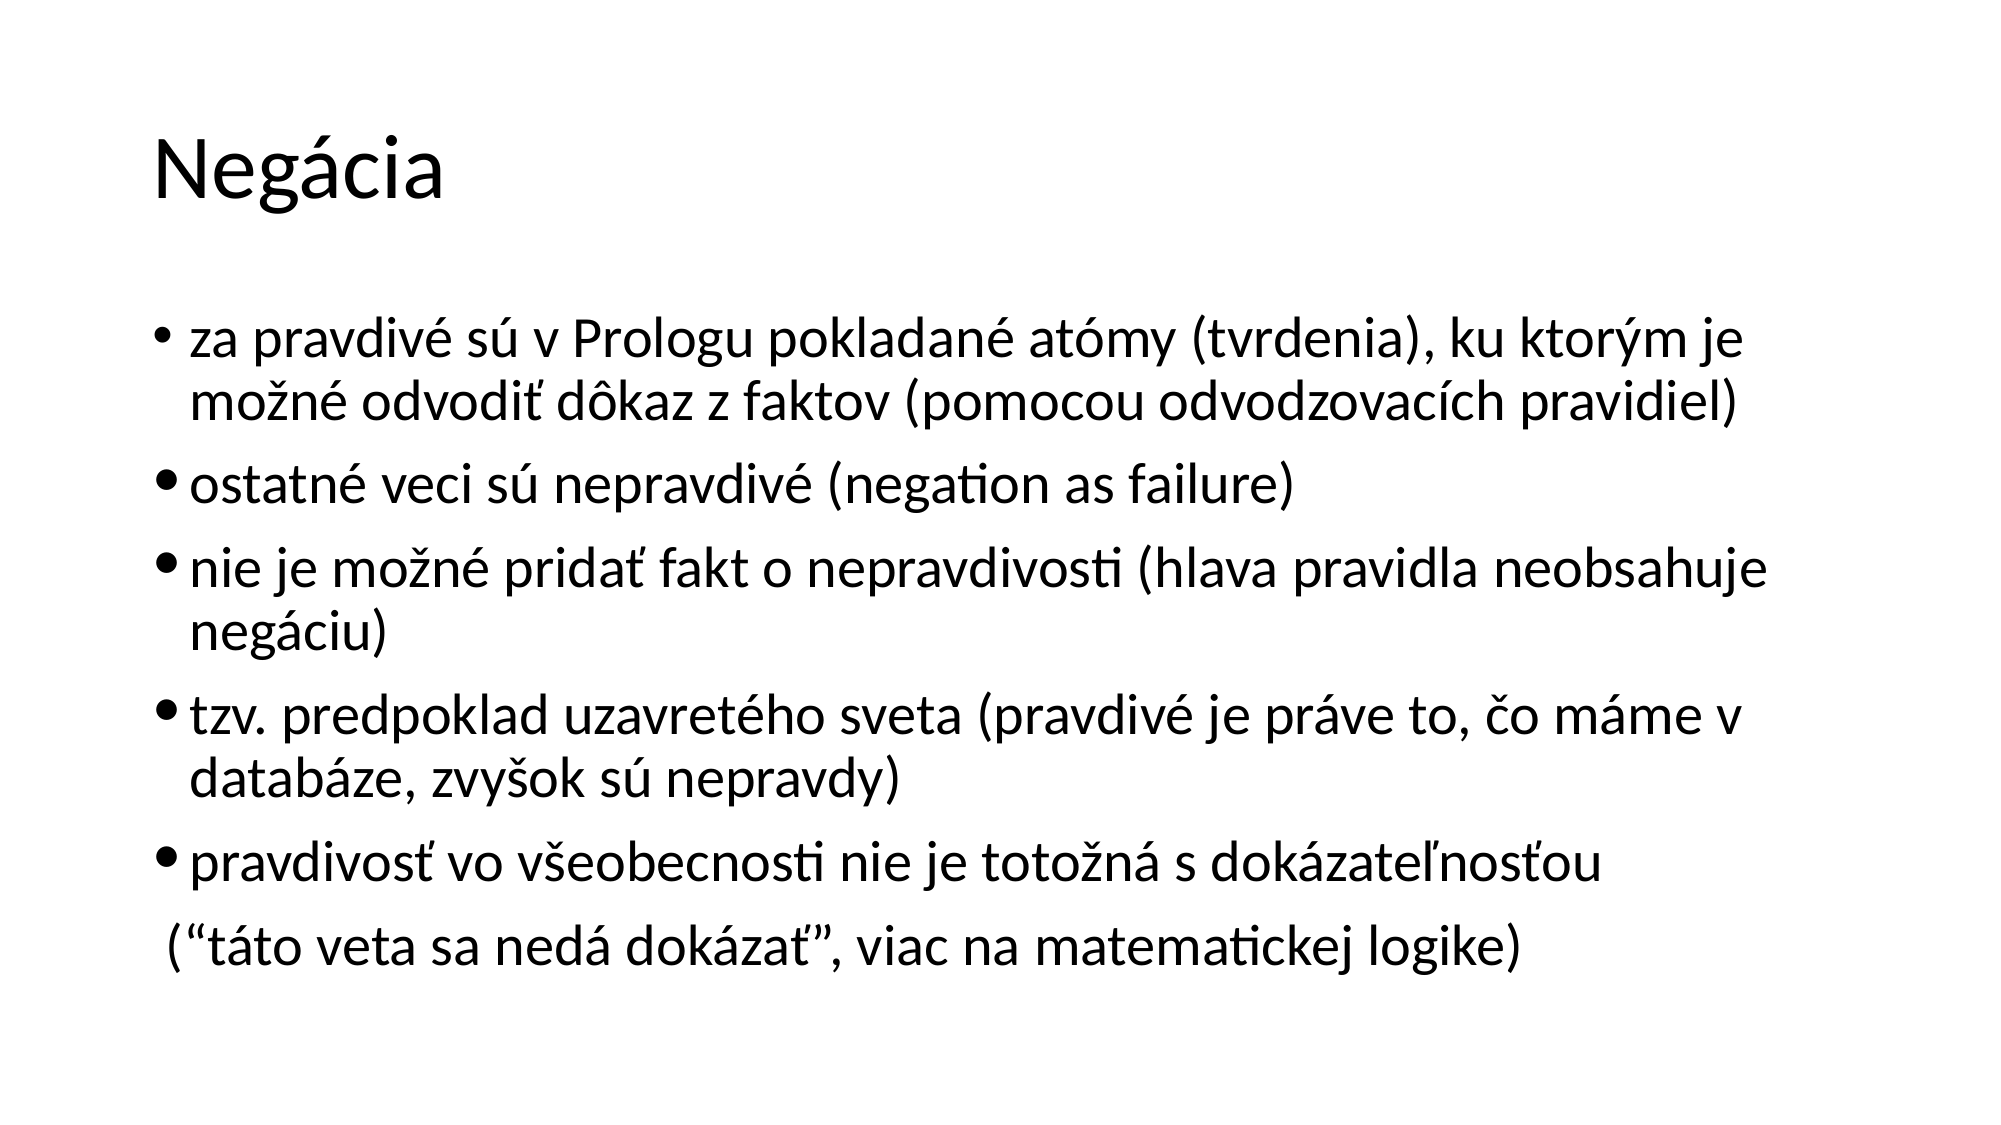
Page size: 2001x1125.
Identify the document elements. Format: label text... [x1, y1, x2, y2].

text_box za pravdivé sú v Prologu pokladané atómy (tvrdenia), ku ktorým je možné odvodiť dôkaz z faktov (pomocou odvodzovacích pravidiel) ostatné veci sú nepravdivé (negation as failure) nie je možné pridať fakt o nepravdivosti (hlava pravidla neobsahuje negáciu) tzv. predpoklad uzavretého sveta (pravdivé je práve to, čo máme v databáze, zvyšok sú nepravdy) pravdivosť vo všeobecnosti nie je totožná s dokázateľnosťou (“táto veta sa nedá dokázať”, viac na matematickej logike) [137, 299, 1863, 1013]
text_box [1265, 712, 1295, 770]
text_box Negácia [137, 59, 1863, 277]
